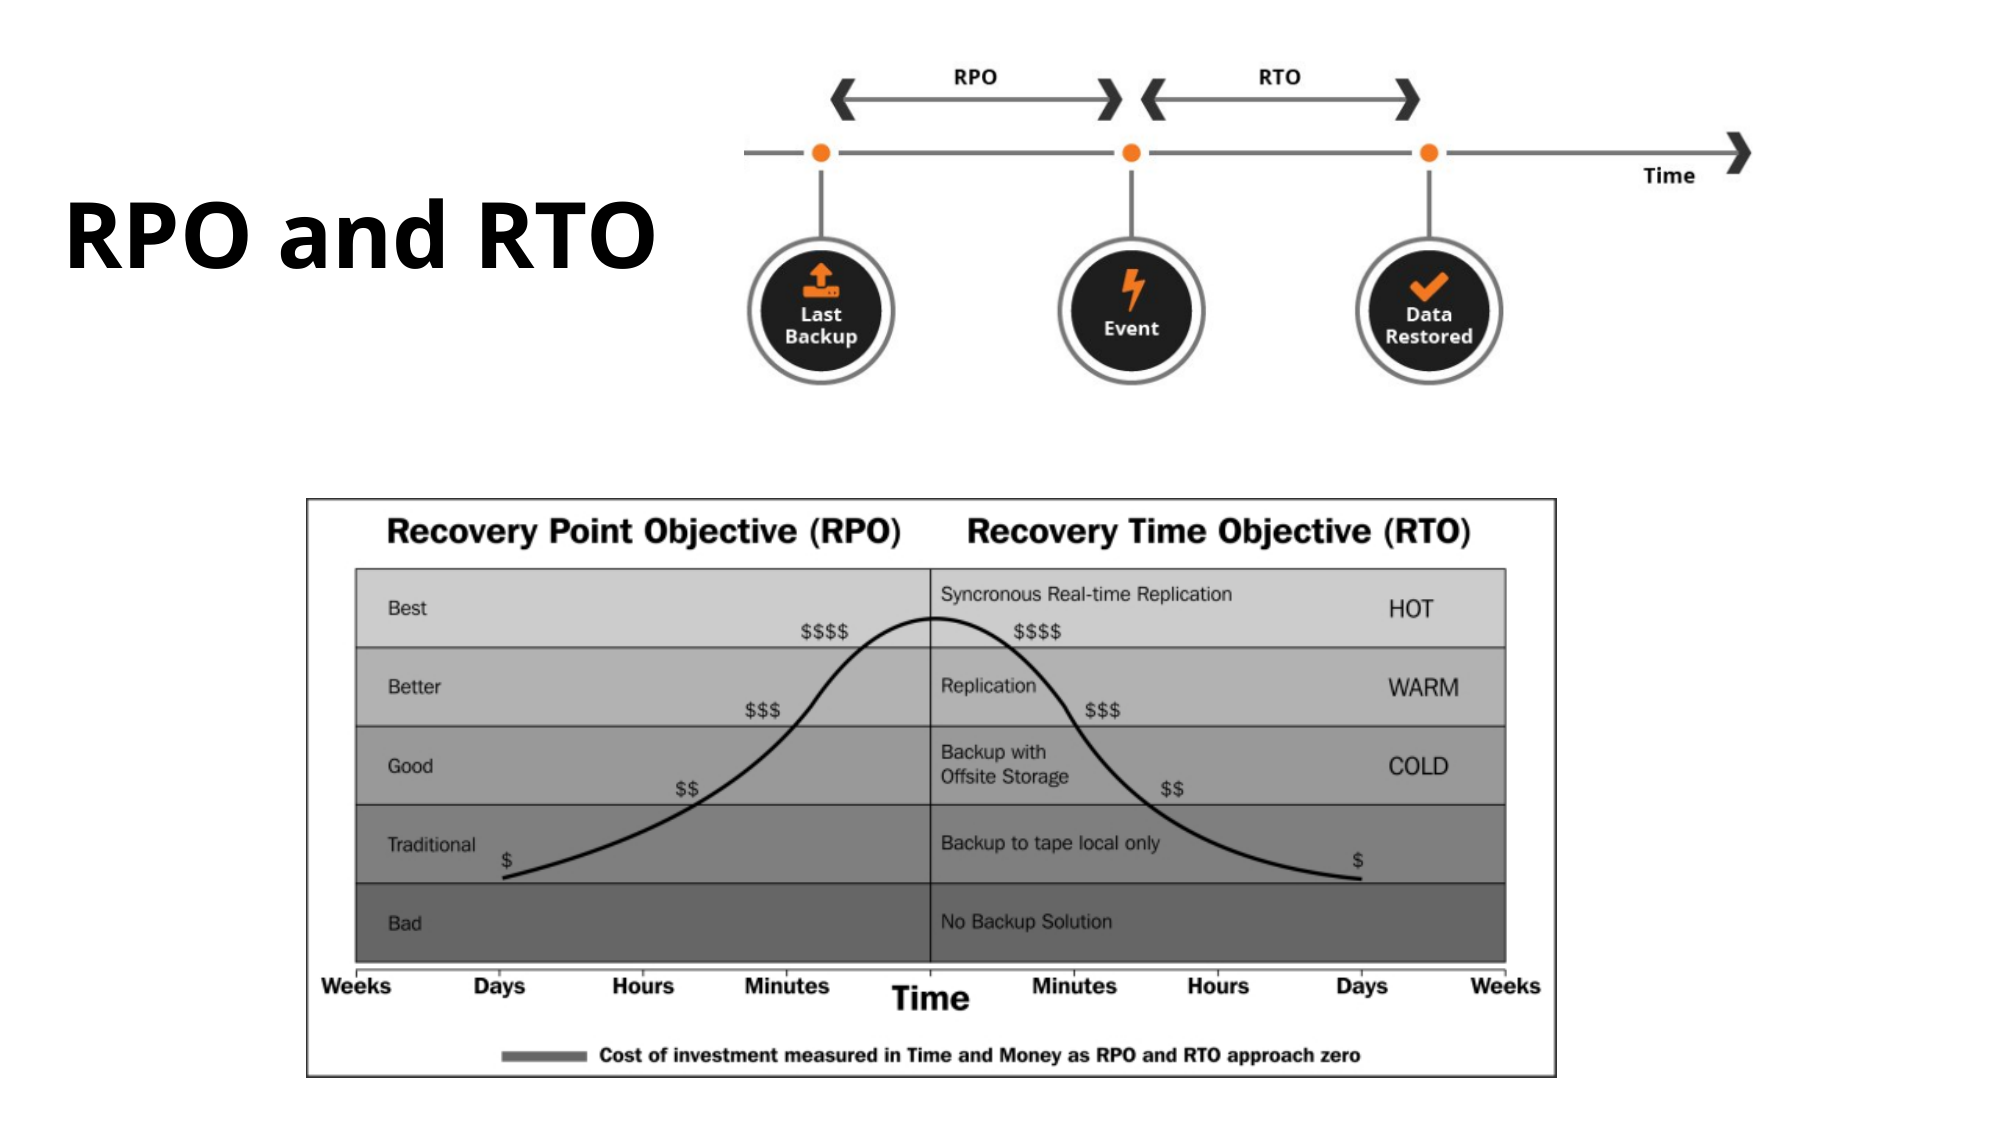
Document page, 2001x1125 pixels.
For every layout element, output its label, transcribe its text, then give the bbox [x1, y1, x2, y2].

picture [306, 498, 1557, 1078]
title RPO and RTO [43, 129, 679, 348]
picture [744, 52, 1757, 395]
